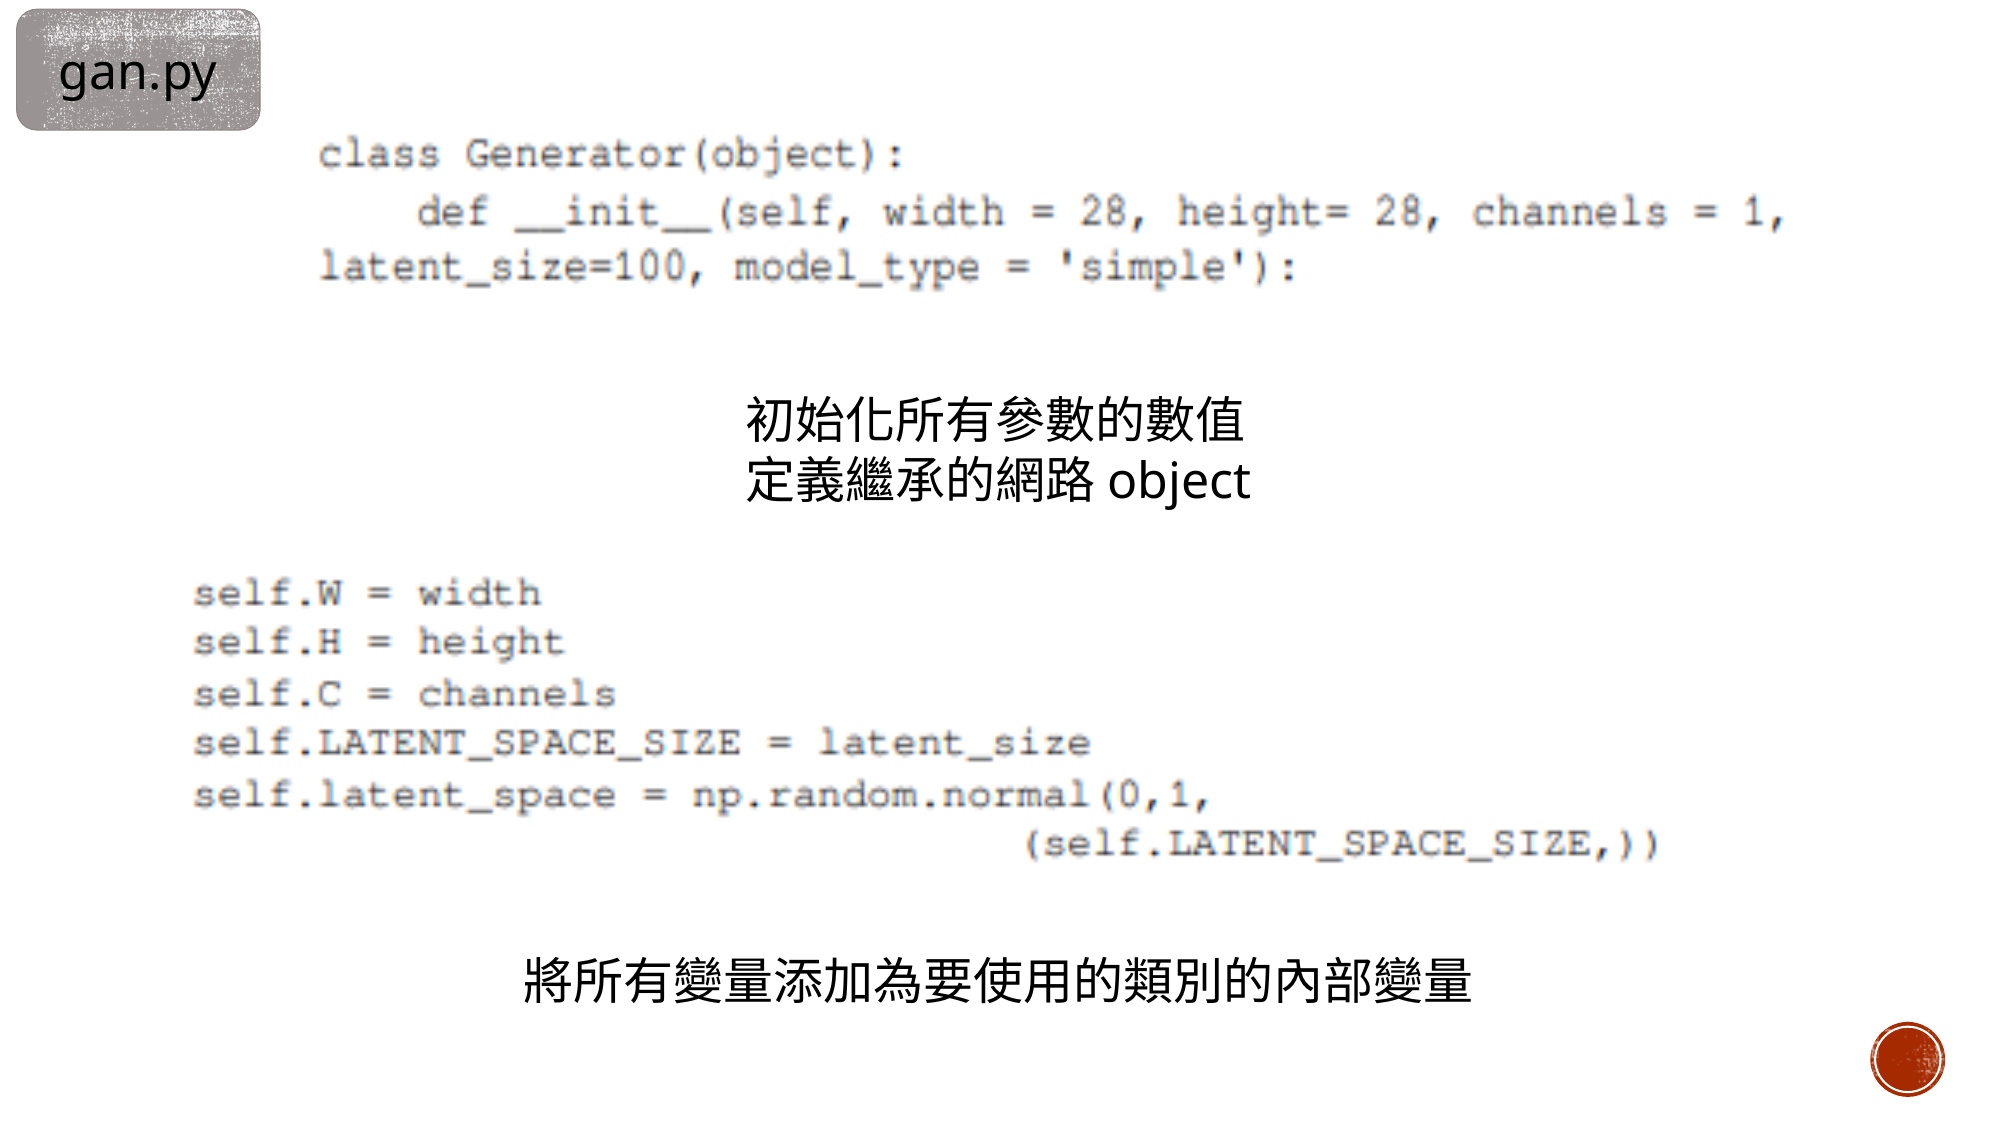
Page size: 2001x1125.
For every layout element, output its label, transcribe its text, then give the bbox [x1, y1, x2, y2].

picture [303, 103, 1791, 335]
picture [95, 540, 1701, 897]
text_box gan.py [16, 8, 261, 131]
text_box 初始化所有參數的數值 定義繼承的網路object [730, 381, 1267, 516]
text_box 將所有變量添加為要使用的類別的內部變量 [508, 942, 1489, 1017]
